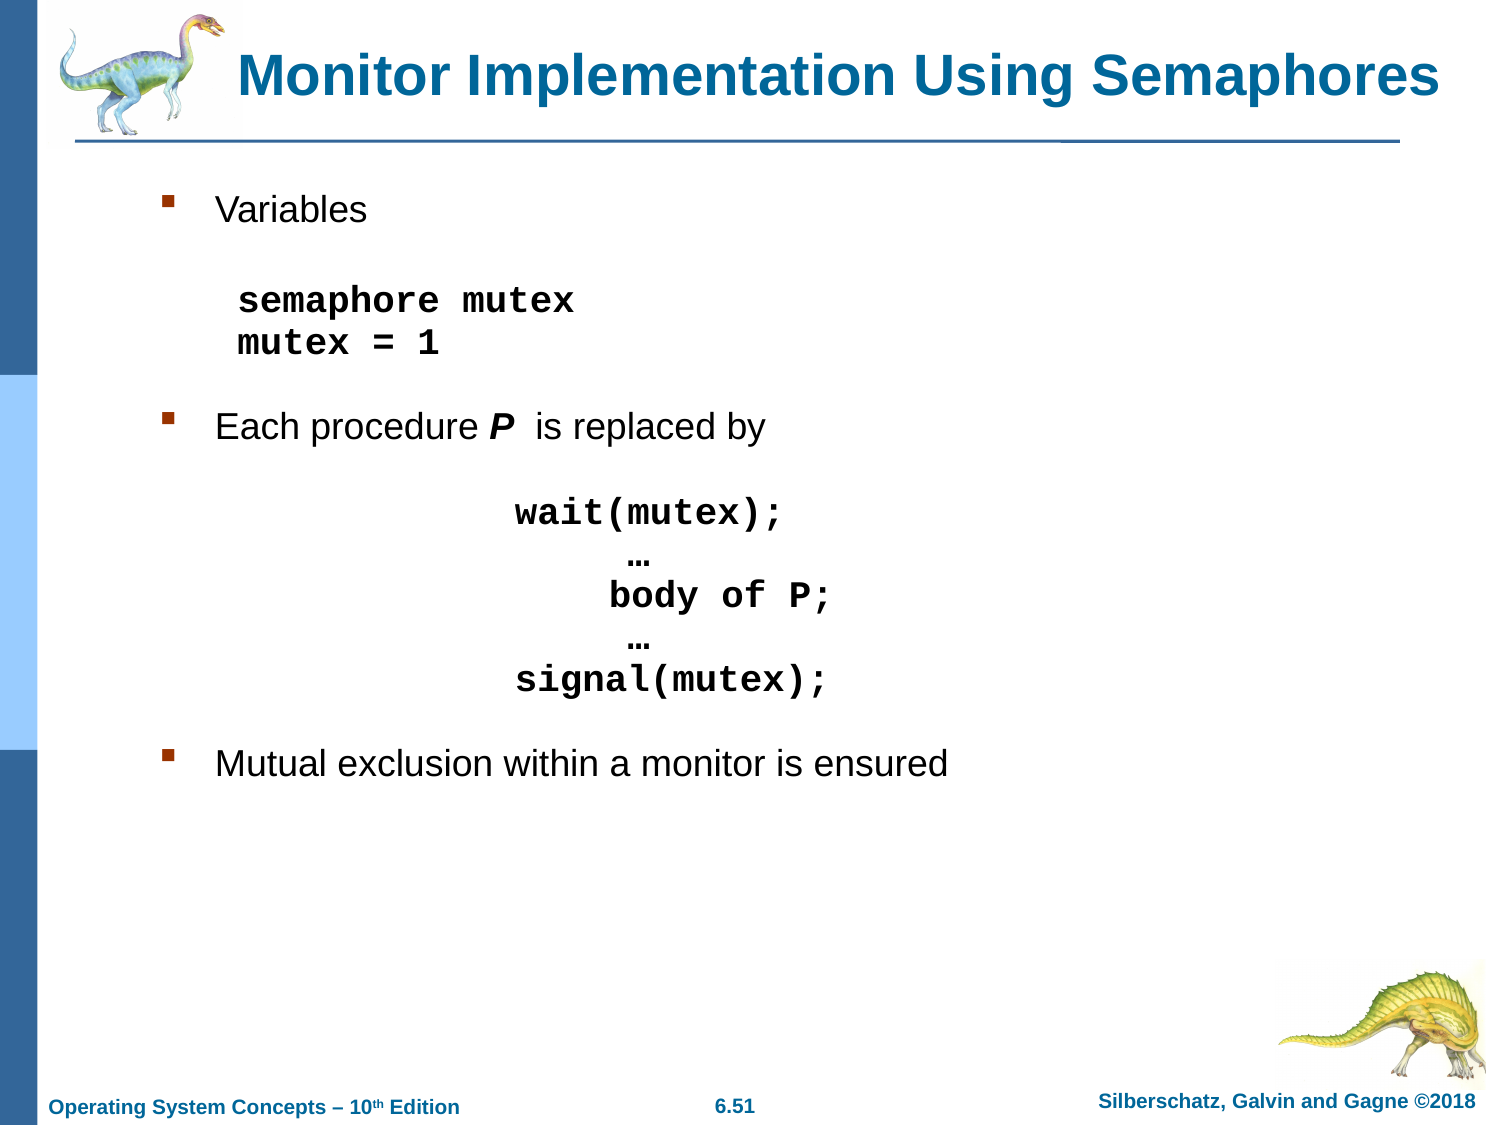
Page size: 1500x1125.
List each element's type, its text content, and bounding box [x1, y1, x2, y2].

picture [46, 0, 243, 149]
title Monitor Implementation Using Semaphores [163, 0, 1500, 115]
picture [1275, 959, 1486, 1090]
list Variables semaphore mutex mutex = 1 Each procedure P is replaced by wait(mutex); … body of P; … signal(mutex); Mutual exclusion within a monitor is ensured [143, 185, 1413, 1047]
